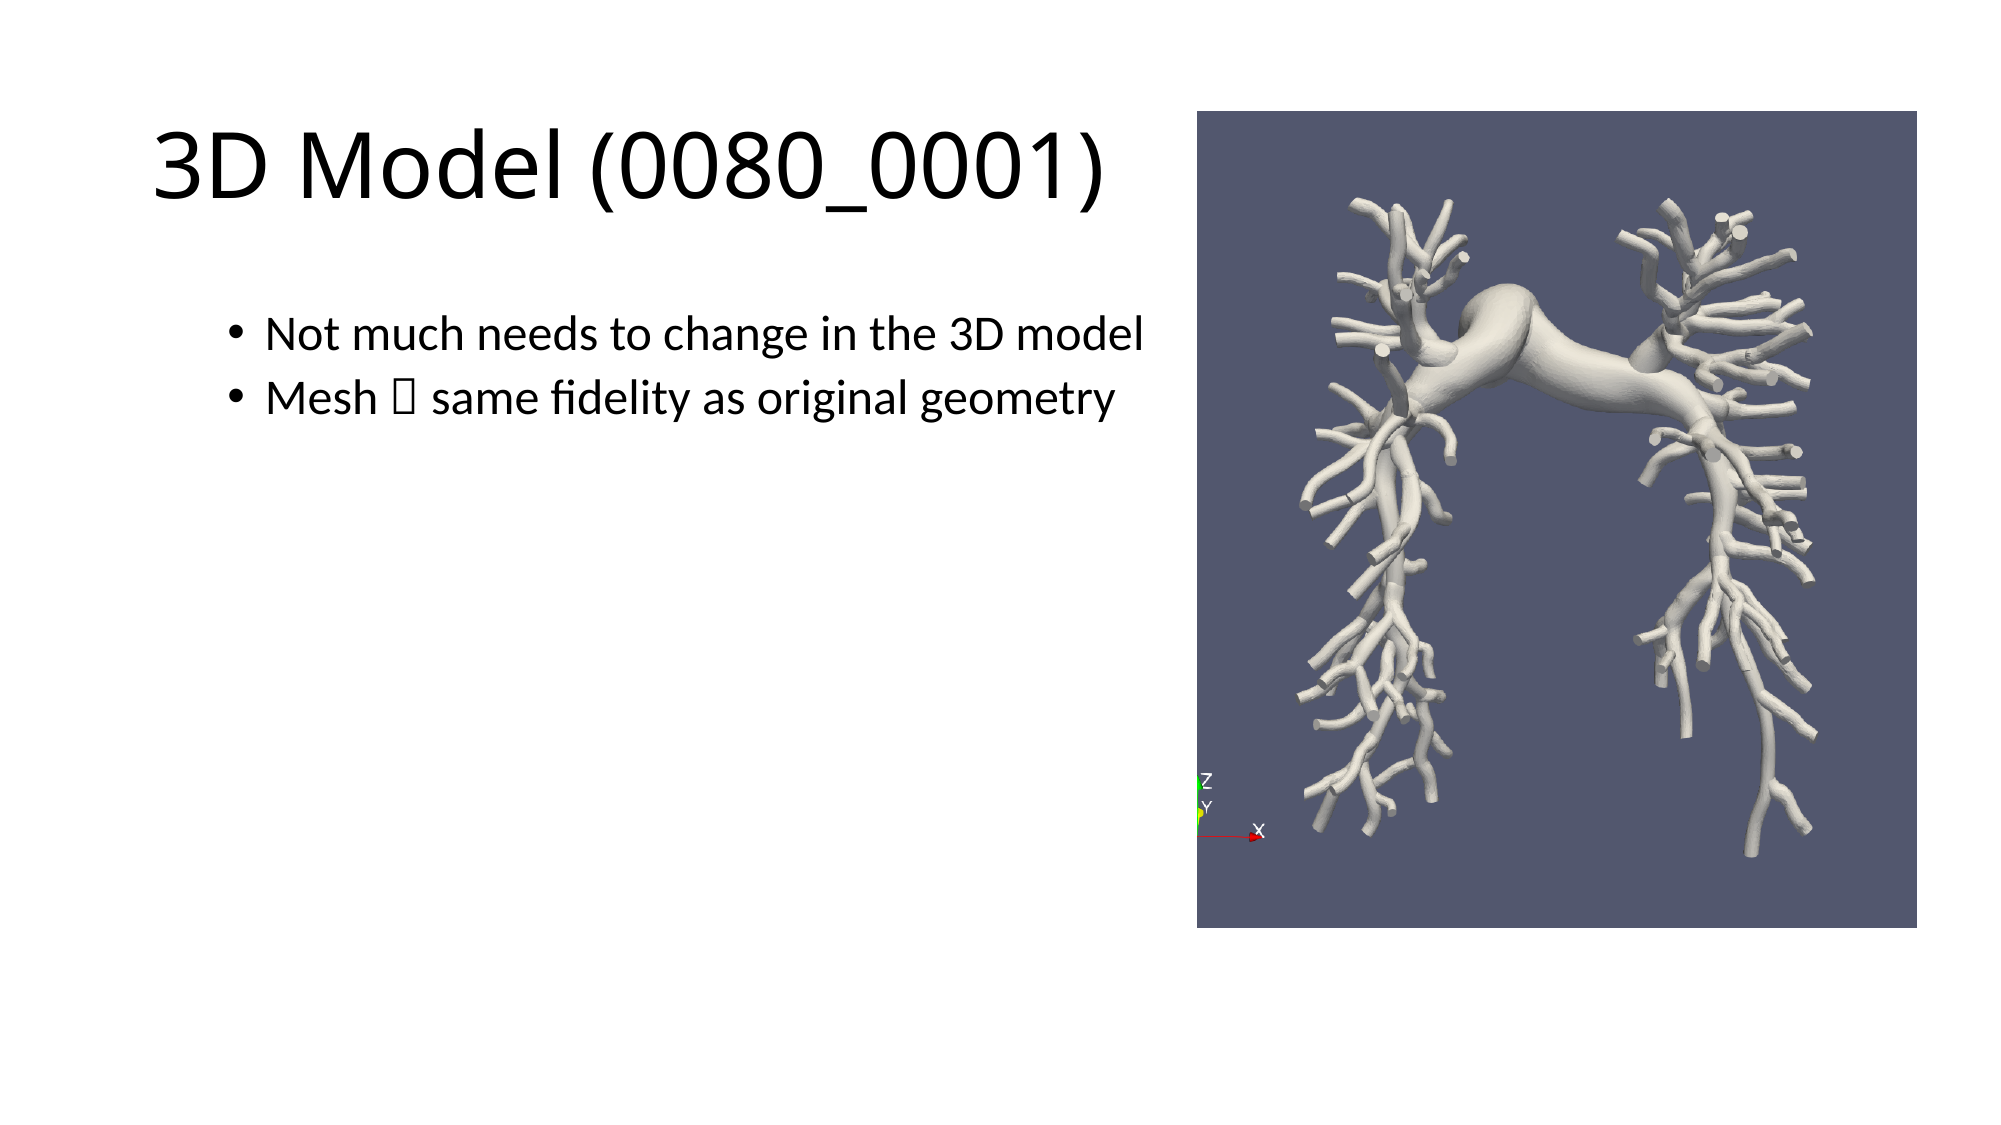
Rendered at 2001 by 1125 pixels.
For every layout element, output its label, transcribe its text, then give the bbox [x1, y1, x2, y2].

picture [1197, 111, 1917, 928]
title 3D Model (0080_0001) [137, 59, 1863, 278]
list Not much needs to change in the 3D model Mesh  same fidelity as original geometry [137, 299, 1863, 1014]
